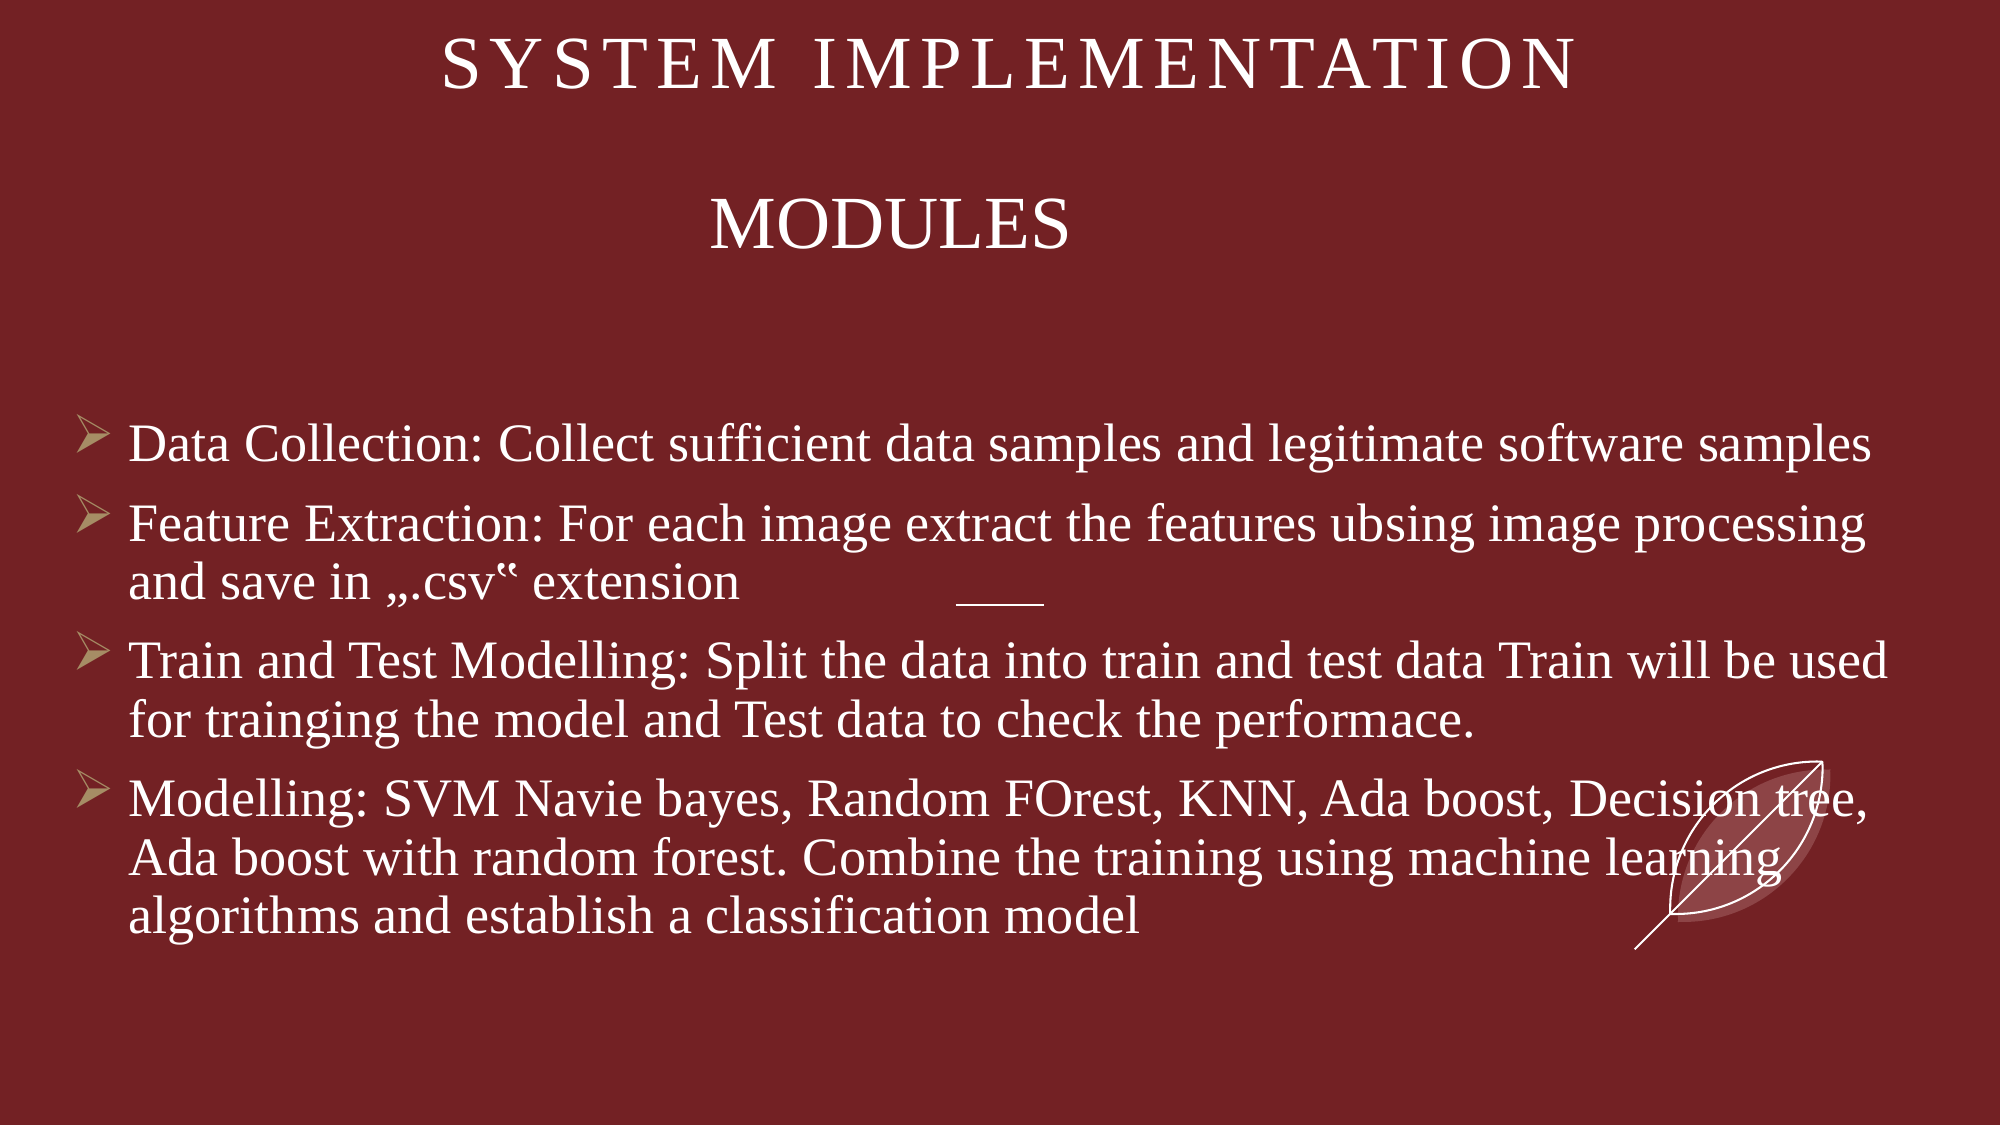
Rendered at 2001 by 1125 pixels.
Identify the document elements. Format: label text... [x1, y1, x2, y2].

title SYSTEM IMPLEMENTATION [17, 24, 2000, 104]
text_box MODULES Data Collection: Collect sufficient data samples and legitimate software samples Feature Extraction: For each image extract the features ubsing image processing and save in „.csv‟ extension Train and Test Modelling: Split the data into train and test data Train will be used for trainging the model and Test data to check the performace. Modelling: SVM Navie bayes, Random FOrest, KNN, Ada boost, Decision tree, Ada boost with random forest. Combine the training using machine learning algorithms and establish a classification model [57, 176, 1967, 957]
